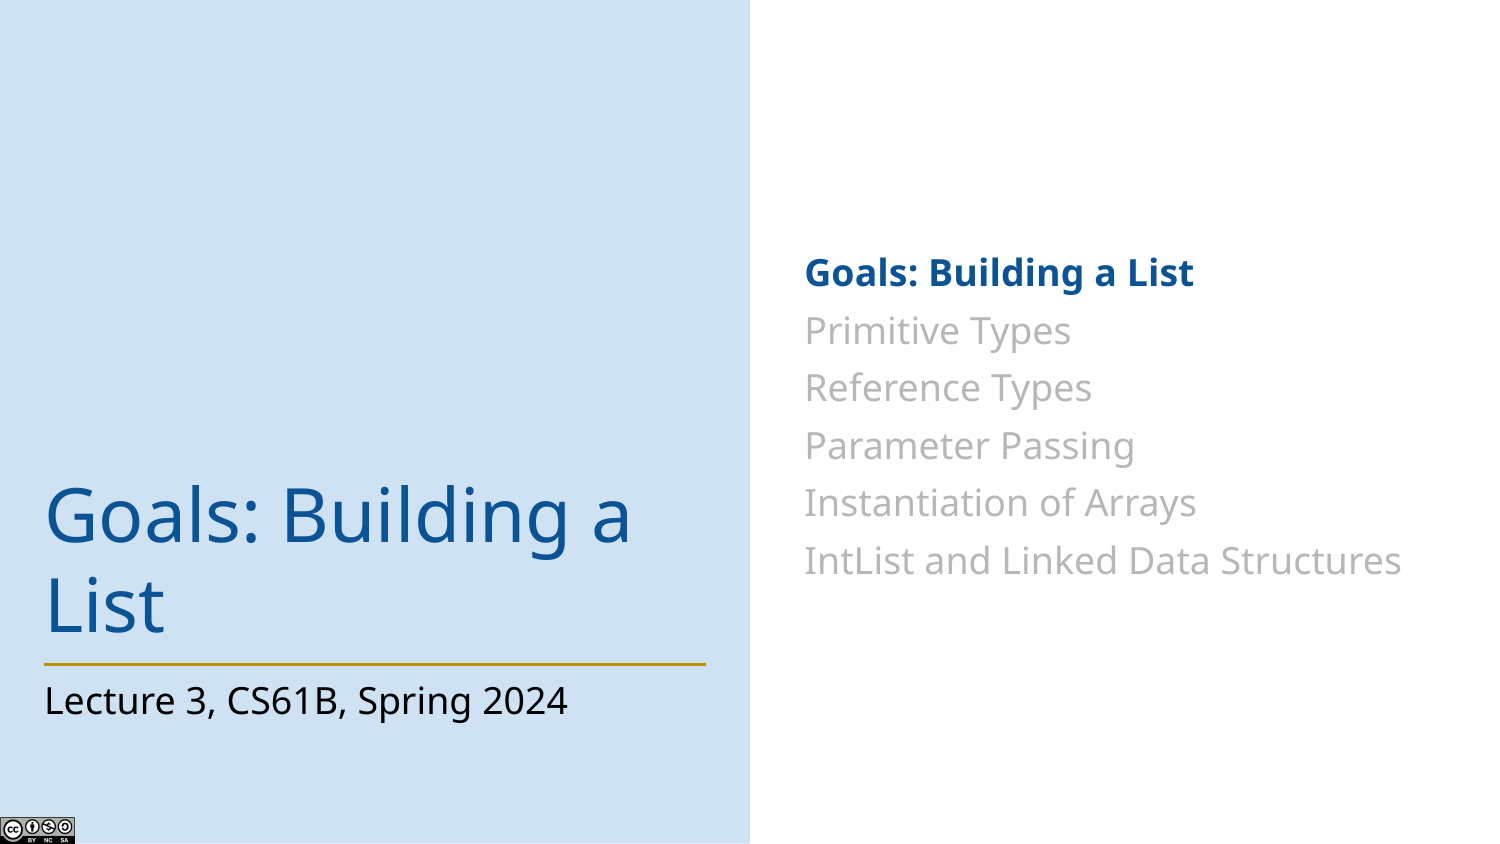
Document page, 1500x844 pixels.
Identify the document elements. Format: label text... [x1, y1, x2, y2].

list Goals: Building a List Primitive Types Reference Types Parameter Passing Instantiation of Arrays IntList and Linked Data Structures [789, 65, 1446, 765]
subtitle Lecture 3, CS61B, Spring 2024 [29, 667, 712, 732]
picture [0, 817, 75, 844]
title Goals: Building a List [29, 328, 692, 663]
